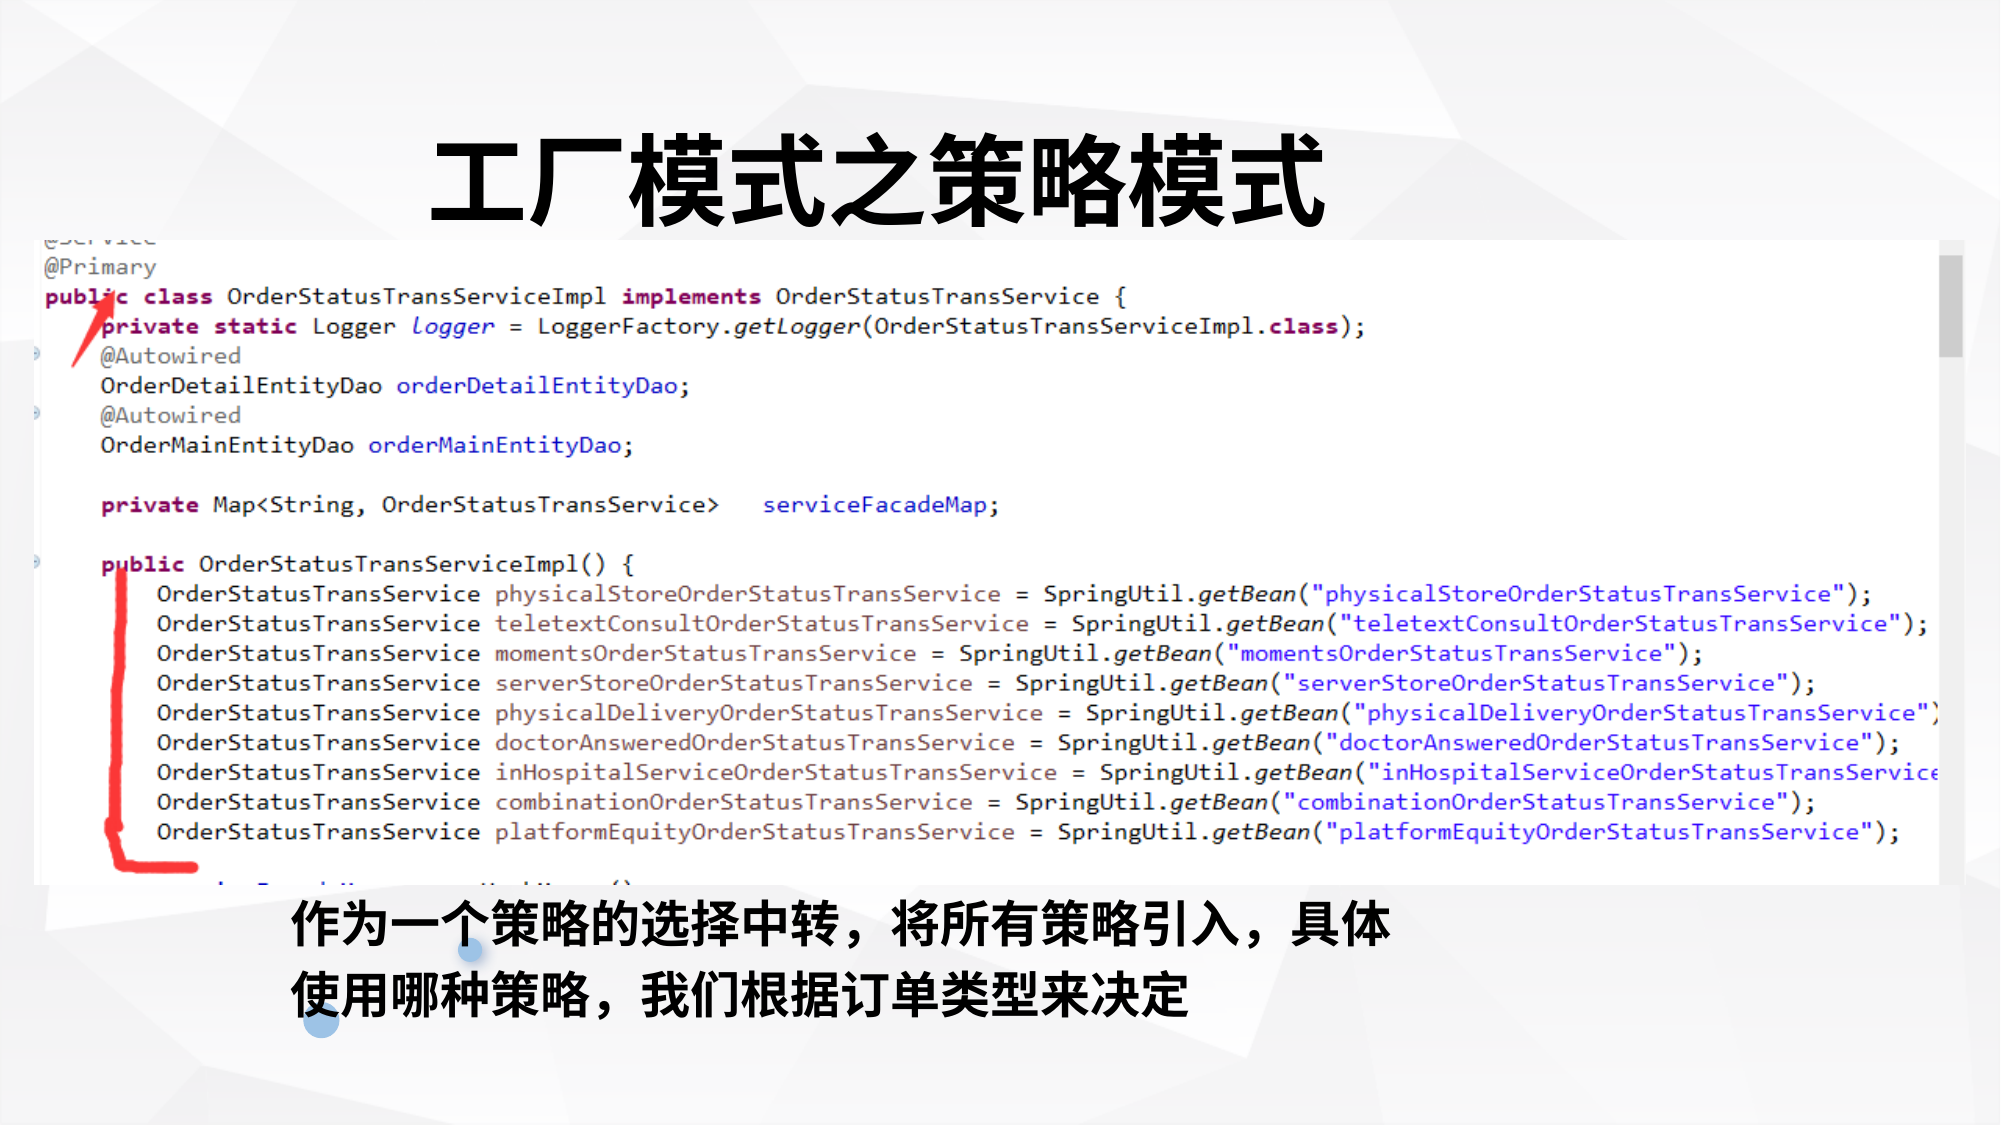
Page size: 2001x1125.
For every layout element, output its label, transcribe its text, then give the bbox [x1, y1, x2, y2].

title 工厂模式之策略模式 [412, 85, 1586, 240]
list JU JUT [222, 245, 2000, 1125]
text_box 作为一个策略的选择中转，将所有策略引入，具体使用哪种策略，我们根据订单类型来决定 [275, 885, 1450, 1032]
picture [0, 0, 2001, 1125]
